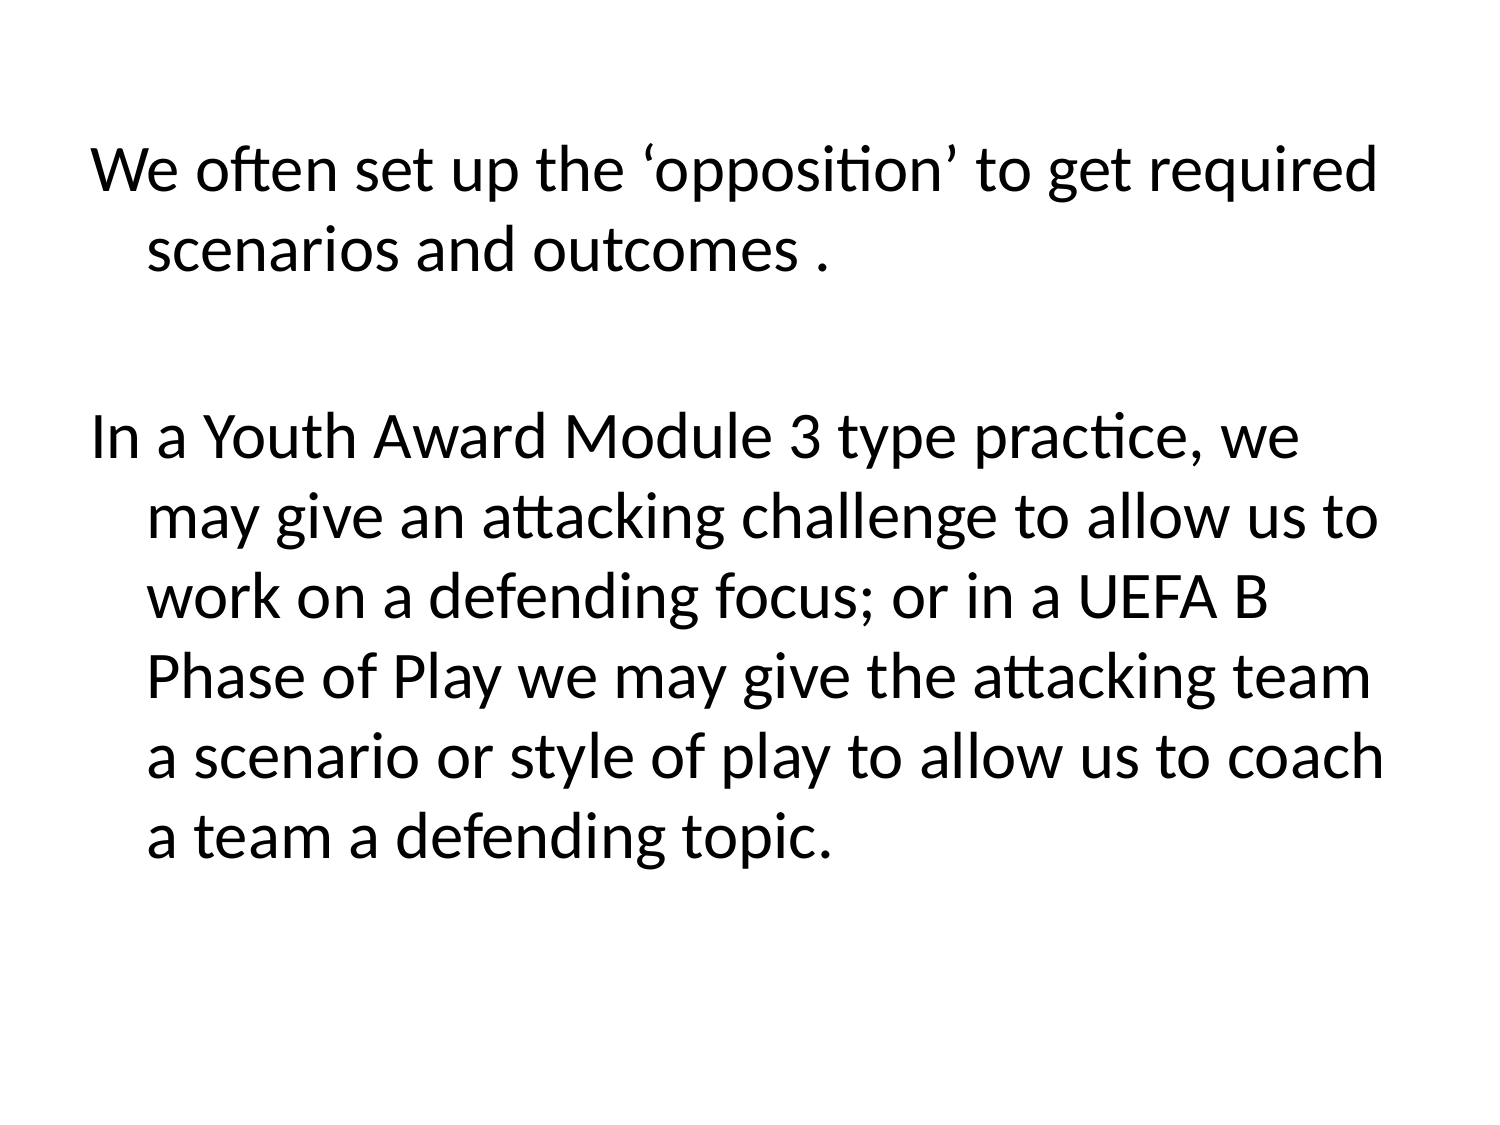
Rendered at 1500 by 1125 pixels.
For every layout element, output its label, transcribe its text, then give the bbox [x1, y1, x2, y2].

list We often set up the ‘opposition’ to get required scenarios and outcomes . In a Youth Award Module 3 type practice, we may give an attacking challenge to allow us to work on a defending focus; or in a UEFA B Phase of Play we may give the attacking team a scenario or style of play to allow us to coach a team a defending topic. [75, 117, 1425, 1005]
